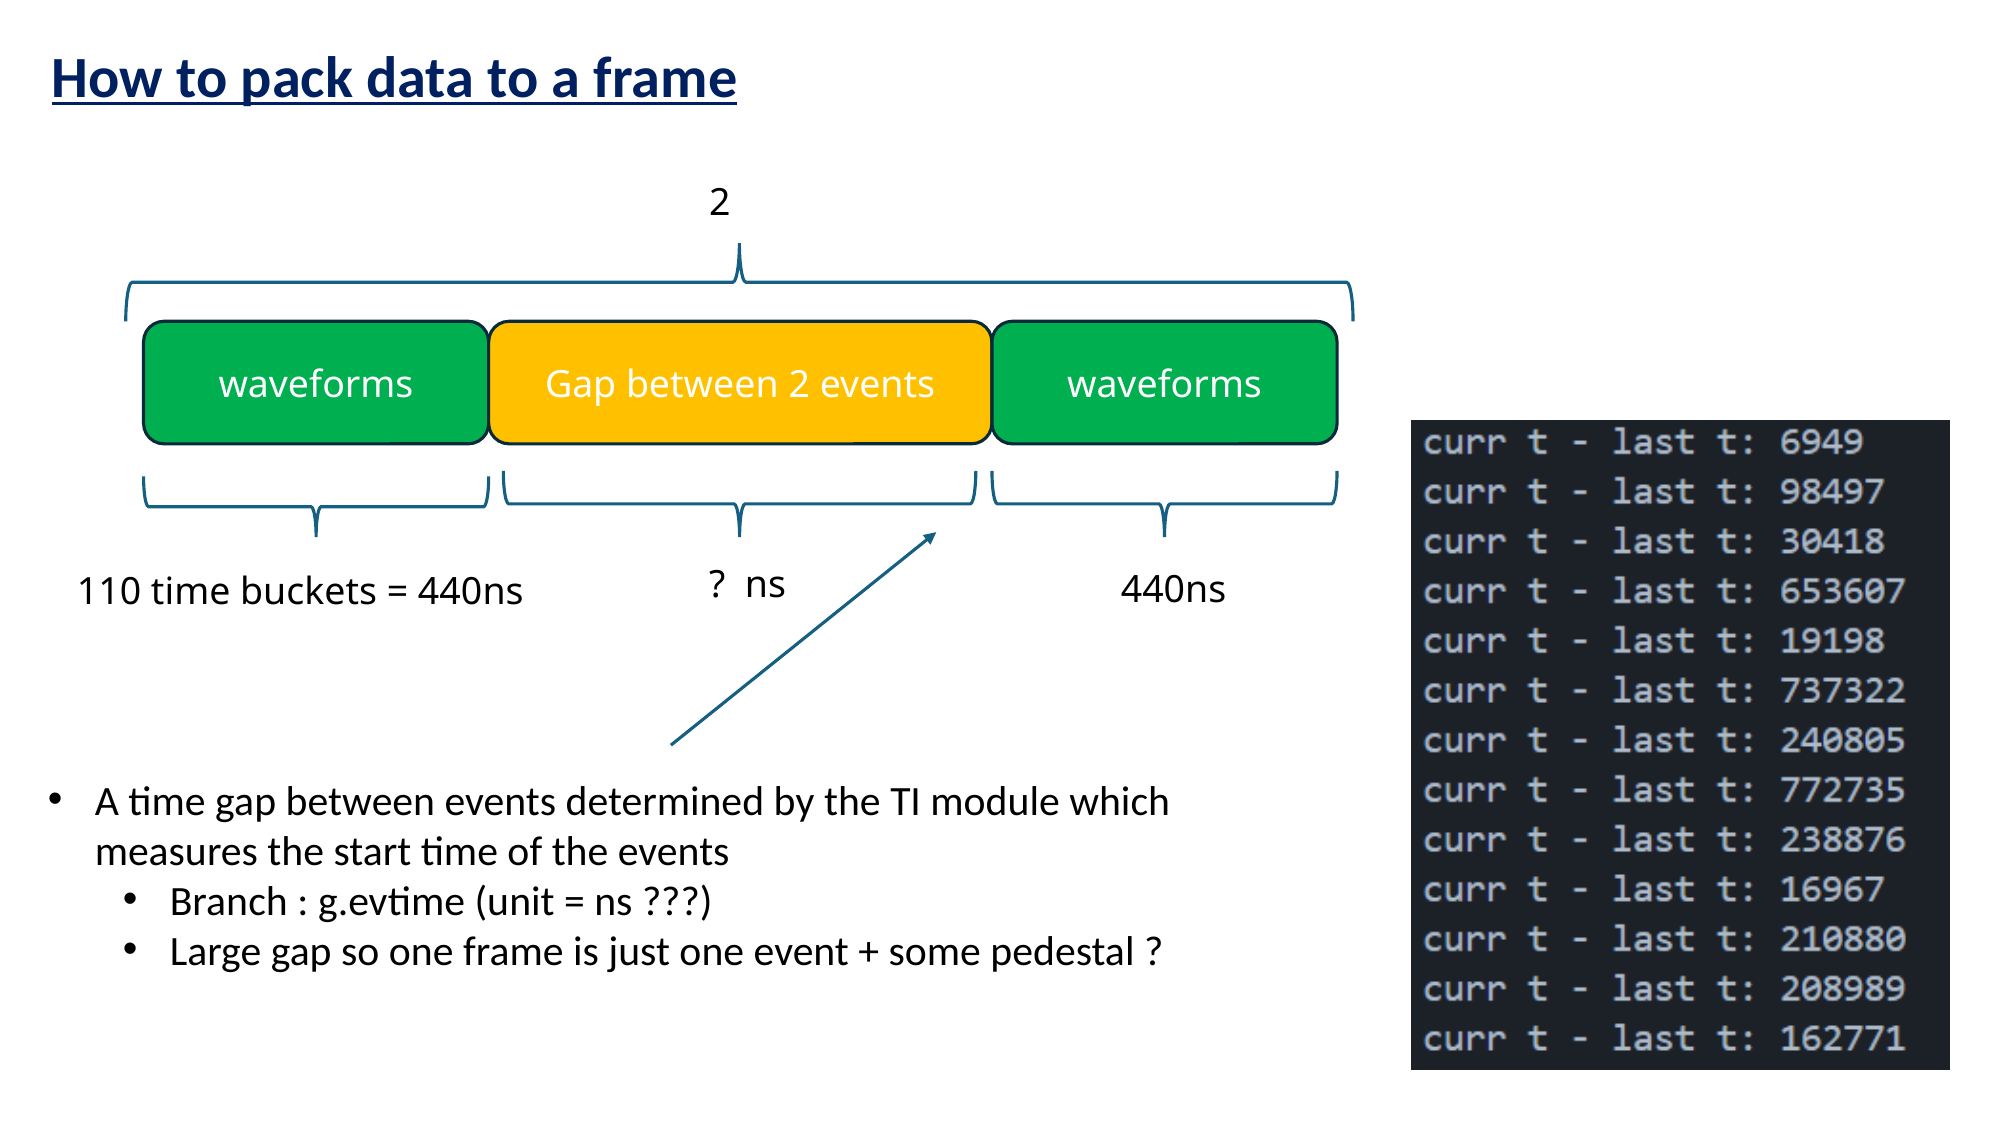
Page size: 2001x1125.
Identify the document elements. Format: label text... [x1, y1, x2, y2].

text_box A time gap between events determined by the TI module which measures the start time of the events Branch : g.evtime (unit = ns ???) Large gap so one frame is just one event + some pedestal ? [33, 766, 1356, 981]
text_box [670, 531, 937, 746]
picture [1411, 420, 1951, 1070]
text_box How to pack data to a frame [37, 32, 1102, 117]
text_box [61, 170, 1354, 621]
